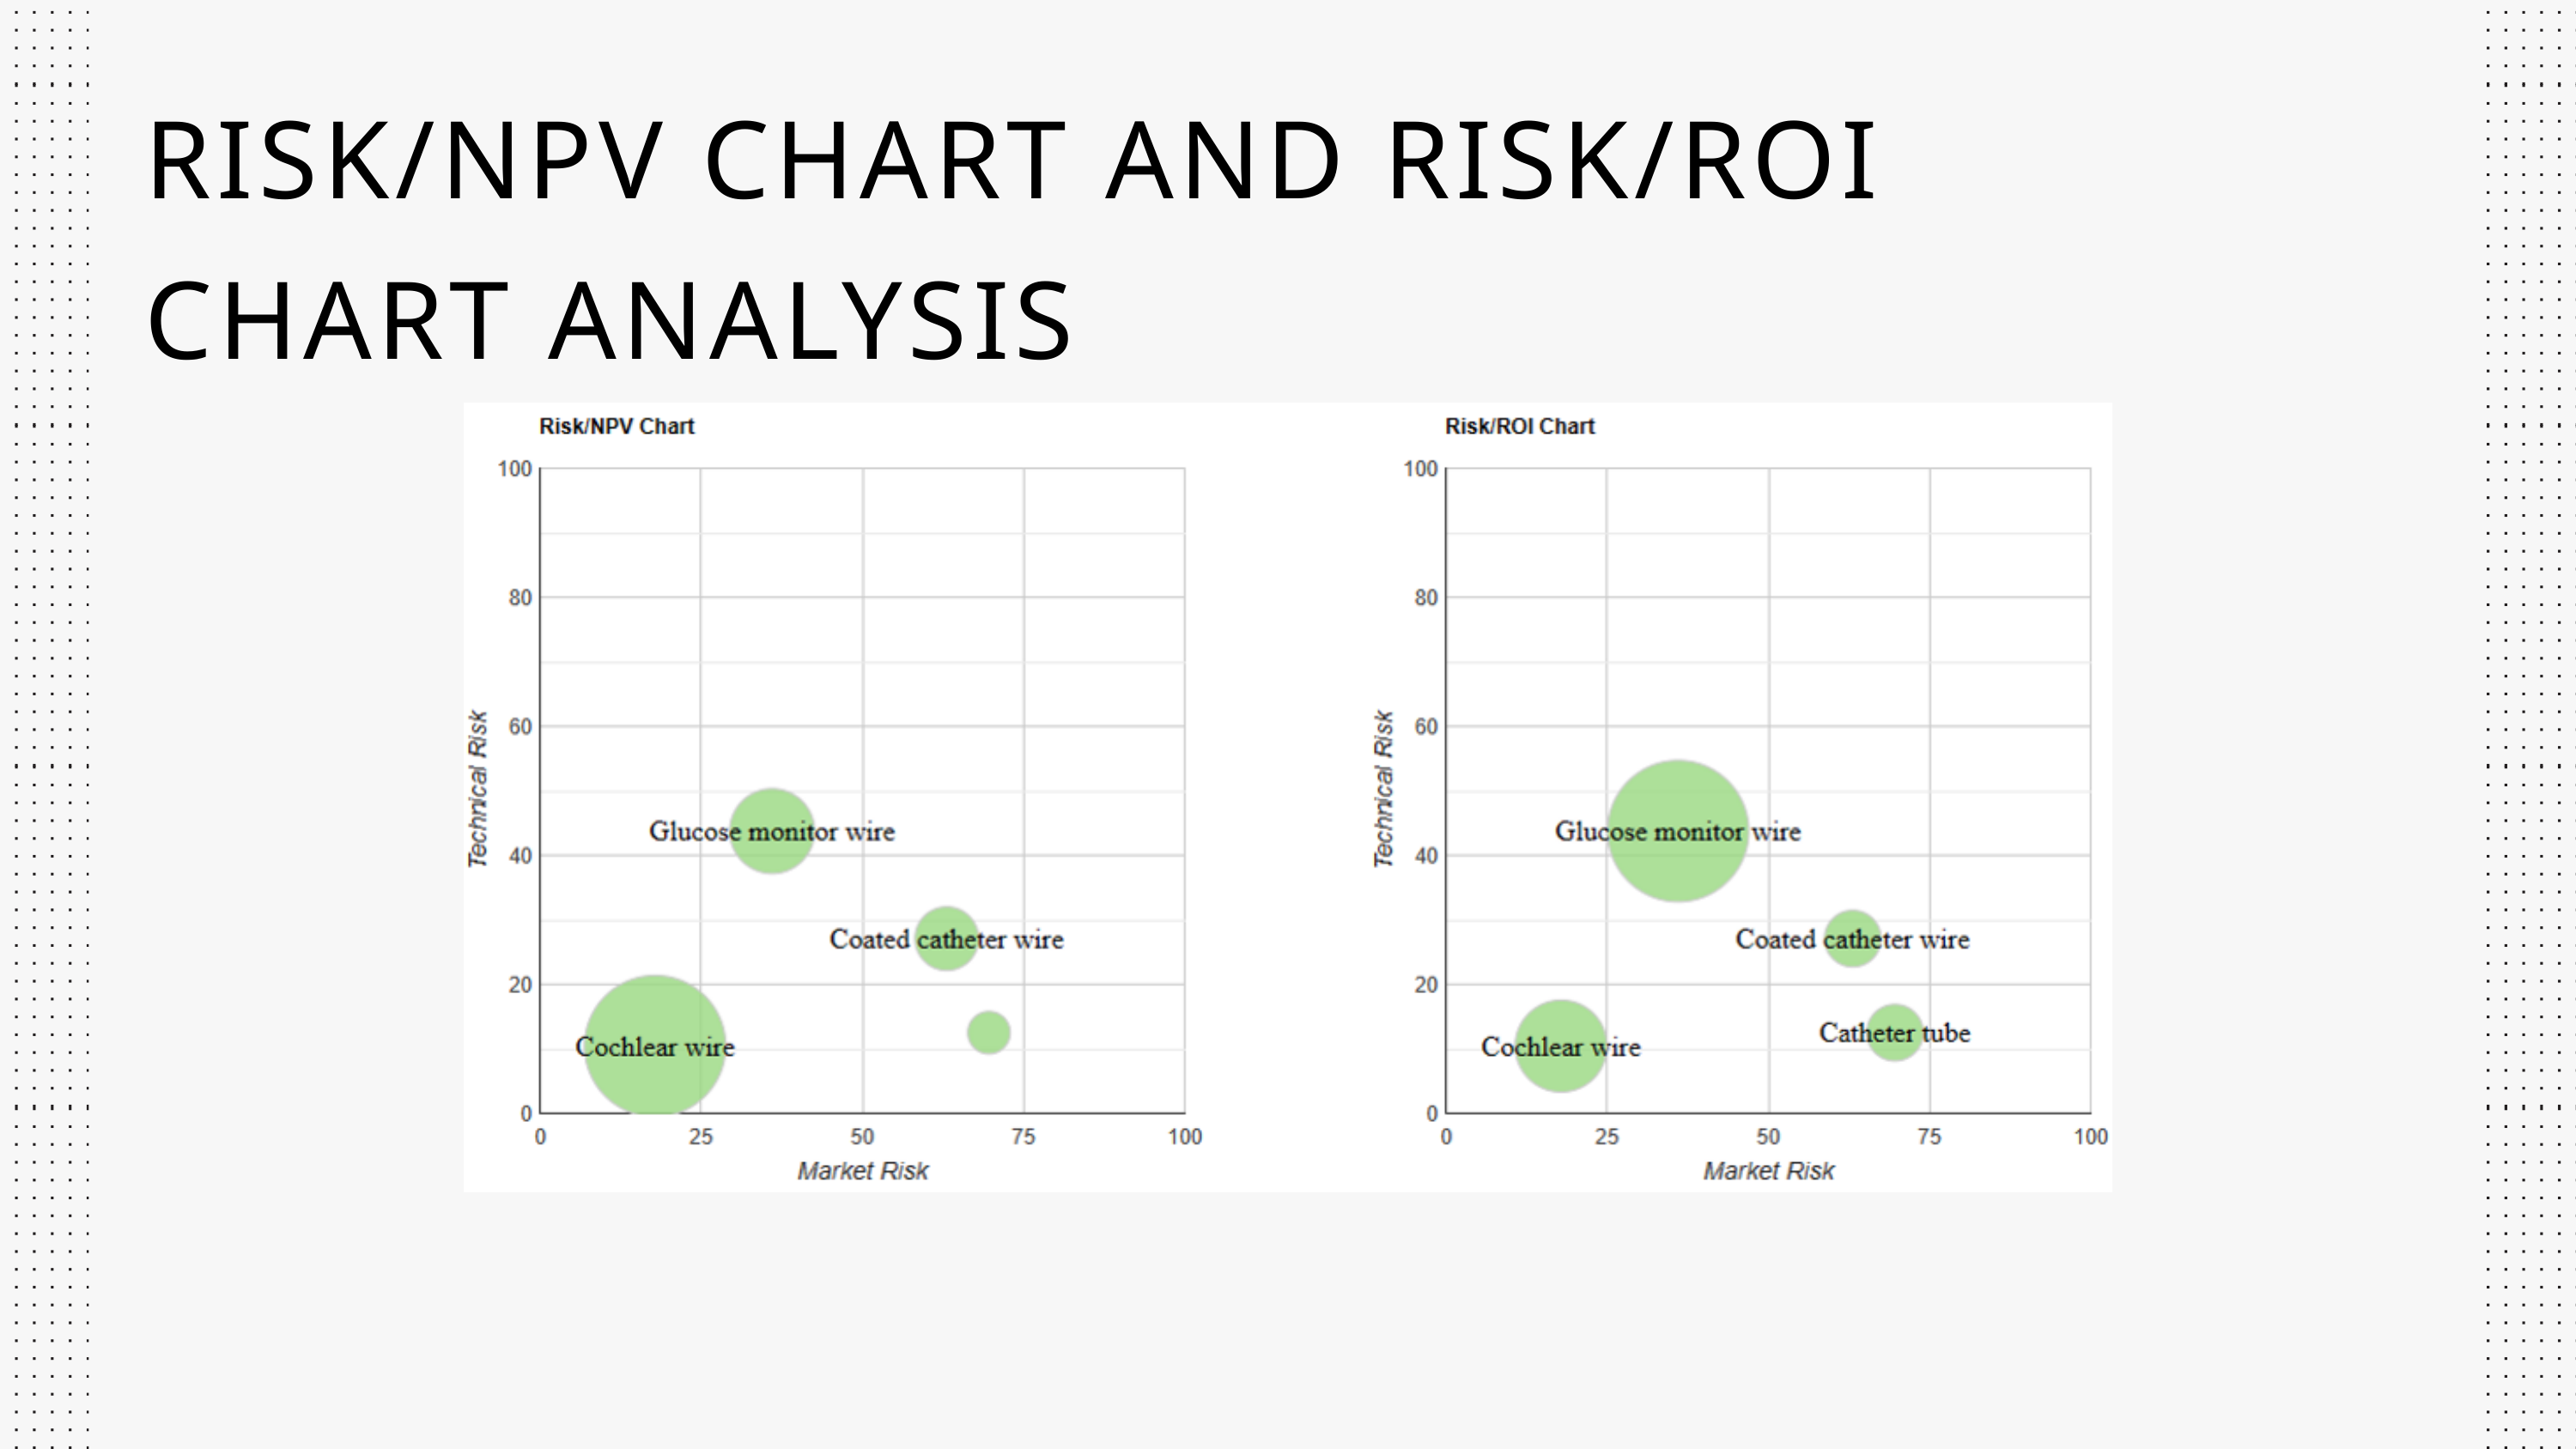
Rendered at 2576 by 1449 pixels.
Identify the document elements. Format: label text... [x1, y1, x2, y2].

text_box [2487, 1107, 2576, 1449]
text_box [0, 85, 89, 426]
text_box RISK/NPV CHART AND RISK/ROI CHART ANALYSIS [144, 58, 2239, 381]
text_box [2487, 85, 2576, 426]
text_box [2487, 426, 2576, 767]
text_box [0, 1107, 89, 1449]
text_box [2487, 767, 2576, 1107]
text_box [464, 403, 2113, 1192]
text_box [0, 767, 89, 1107]
text_box [0, 0, 89, 85]
text_box [0, 426, 89, 767]
text_box [2487, 0, 2576, 85]
